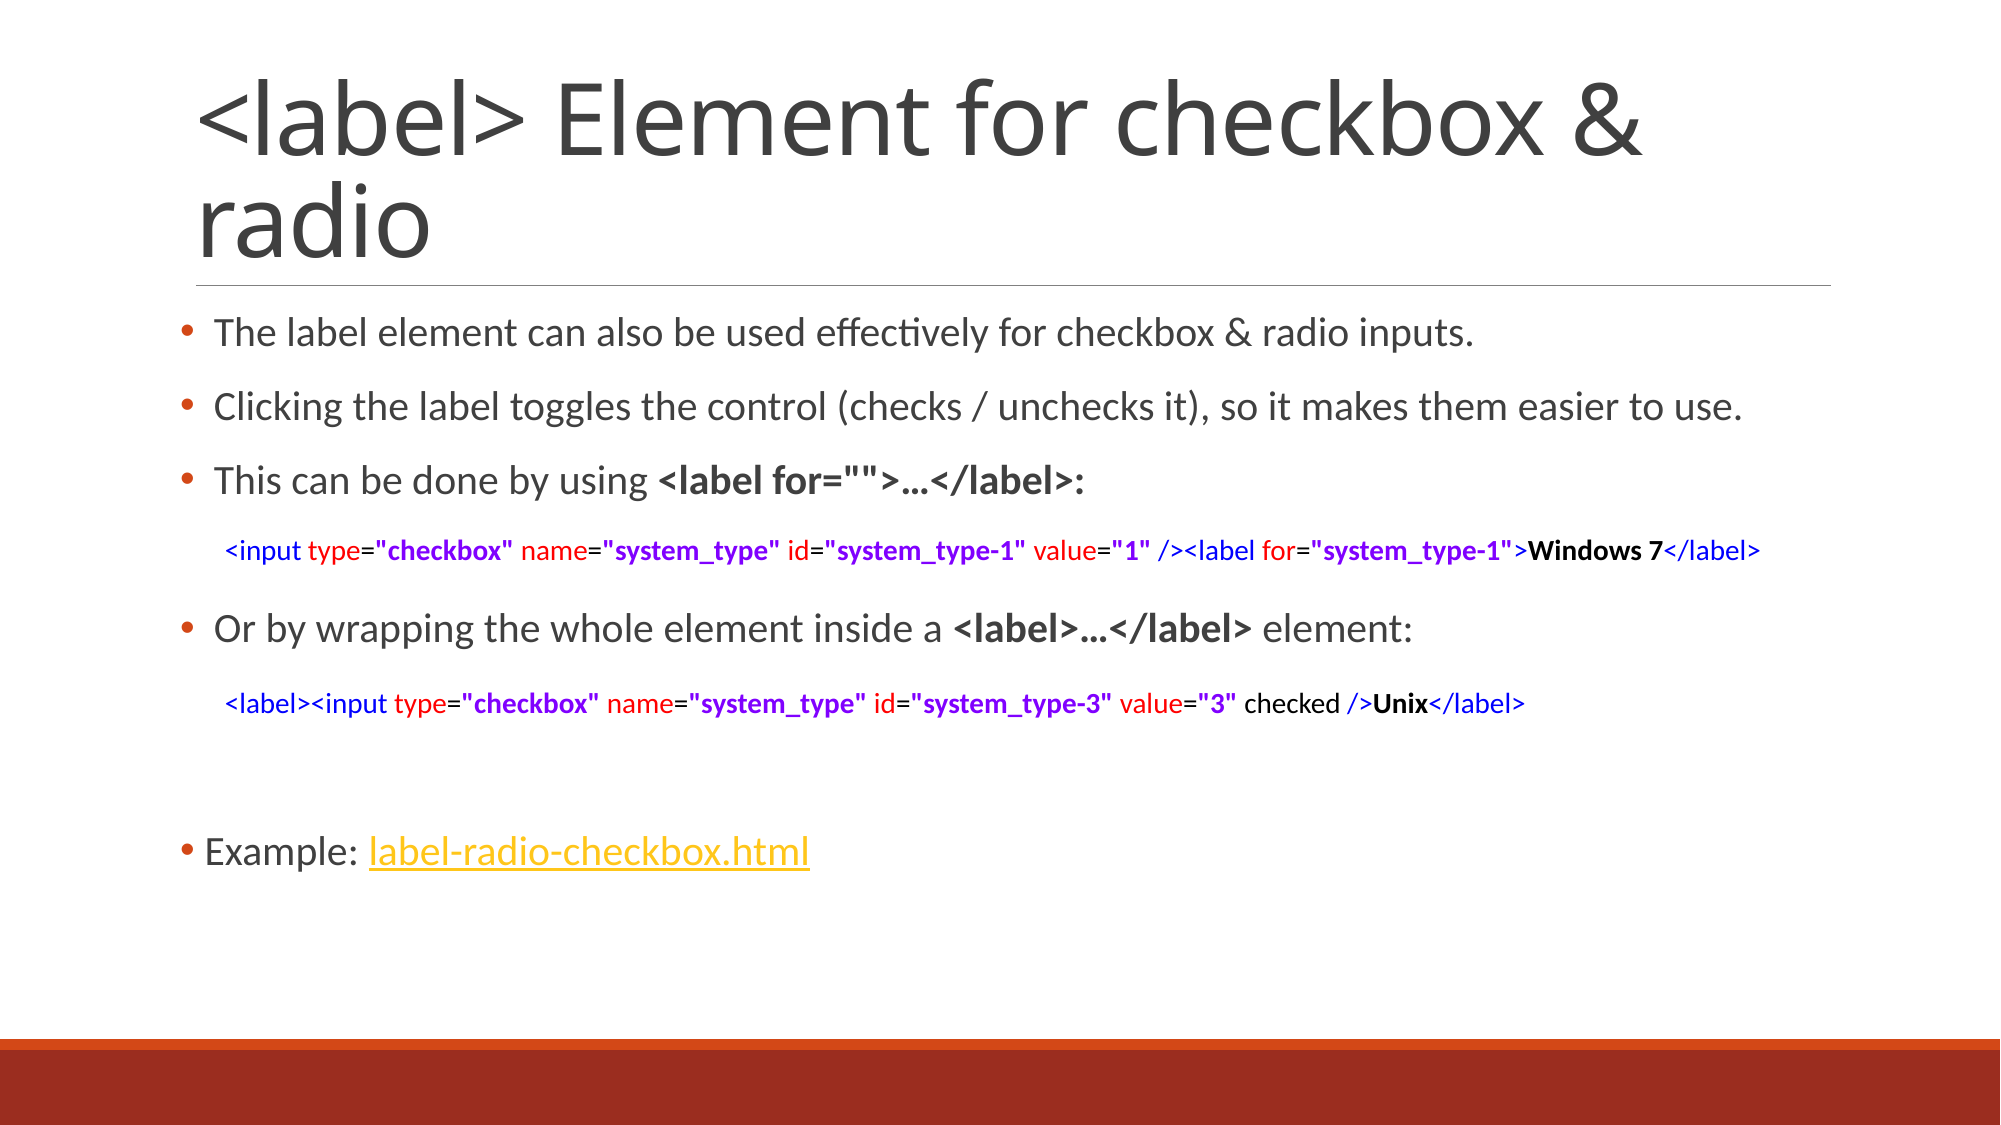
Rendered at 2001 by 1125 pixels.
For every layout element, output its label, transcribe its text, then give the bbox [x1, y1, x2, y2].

title <label> Element for checkbox & radio [180, 47, 1830, 285]
text_box <label><input type="checkbox" name="system_type" id="system_type-3" value="3" checked />Unix</label> [209, 677, 1629, 727]
list The label element can also be used effectively for checkbox & radio inputs. Clicking the label toggles the control (checks / unchecks it), so it makes them easier to use. This can be done by using <label for="">…</label>: Or by wrapping the whole element inside a <label>…</label> element: Example: label-radio-checkbox.html [180, 302, 1830, 963]
text_box <input type="checkbox" name="system_type" id="system_type-1" value="1" /><label for="system_type-1">Windows 7</label> [209, 523, 1830, 574]
